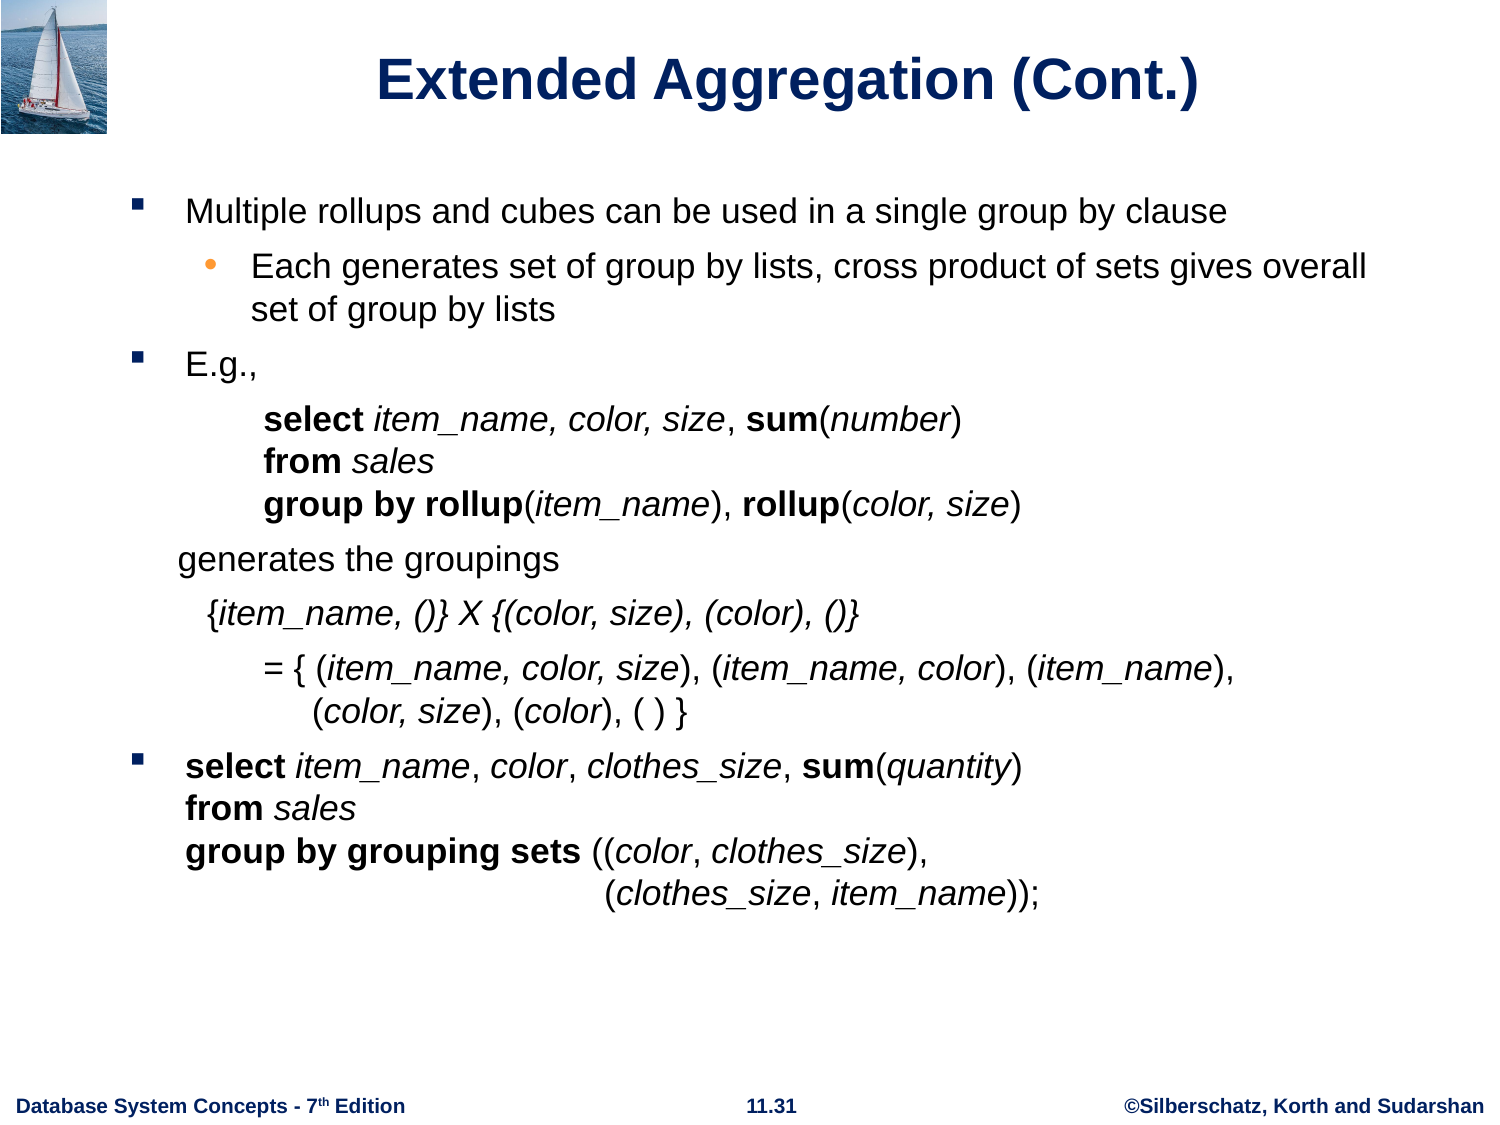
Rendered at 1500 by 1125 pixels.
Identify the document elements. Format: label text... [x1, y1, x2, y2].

title Extended Aggregation (Cont.) [125, 18, 1452, 120]
list Multiple rollups and cubes can be used in a single group by clause Each generates set of group by lists, cross product of sets gives overall set of group by lists E.g., select item_name, color, size, sum(number) from sales group by rollup(item_name), rollup(color, size) generates the groupings {item_name, ()} X {(color, size), (color), ()} = { (item_name, color, size), (item_name, color), (item_name), (color, size), (color), ( ) } select item_name, color, clothes_size, sum(quantity) from sales group by grouping sets ((color, clothes_size), (clothes_size, item_name)); [113, 180, 1401, 1062]
picture [1, 0, 107, 134]
